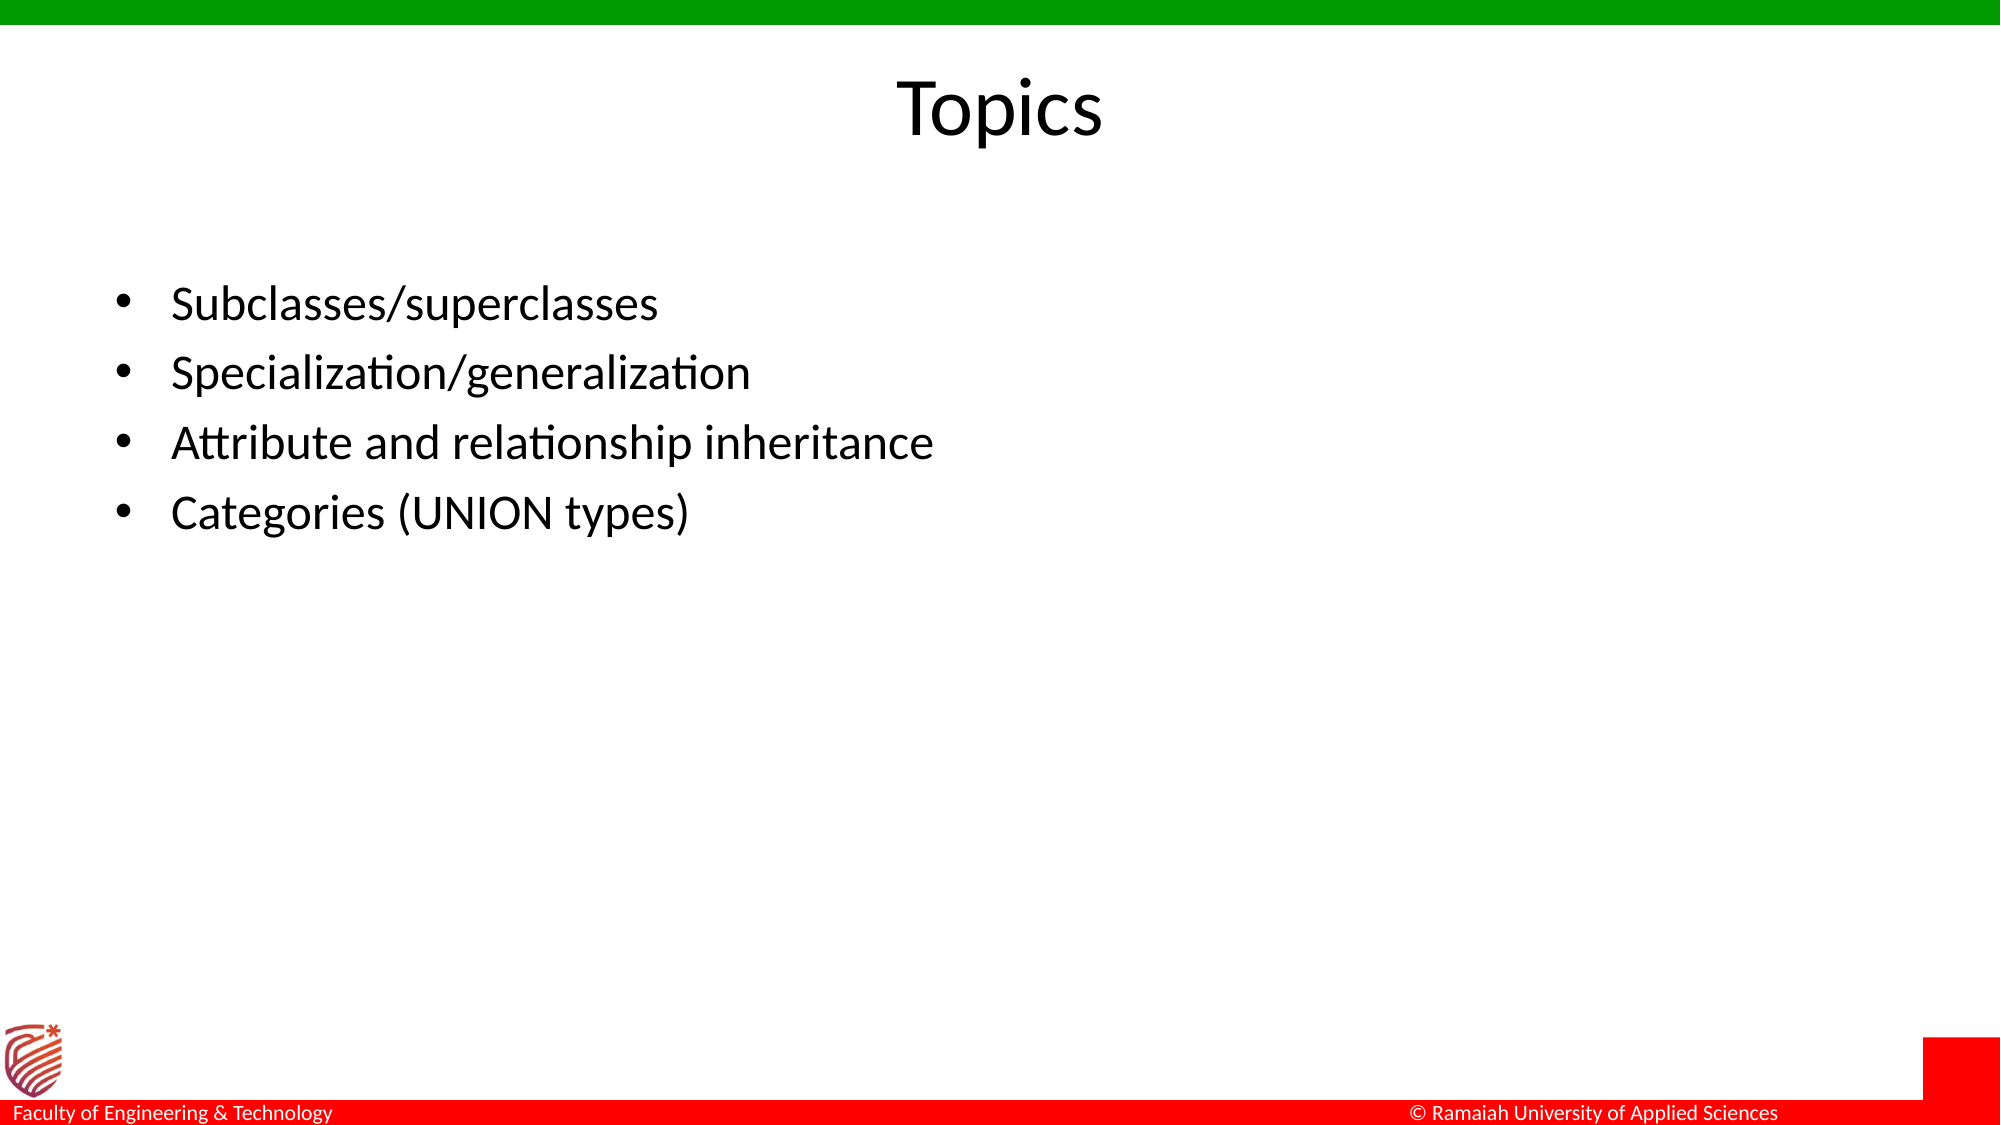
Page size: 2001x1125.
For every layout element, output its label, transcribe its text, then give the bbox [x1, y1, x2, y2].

list Subclasses/superclasses Specialization/generalization Attribute and relationship inheritance Categories (UNION types) [99, 262, 1900, 1005]
title Topics [99, 45, 1900, 233]
picture [0, 1013, 69, 1100]
